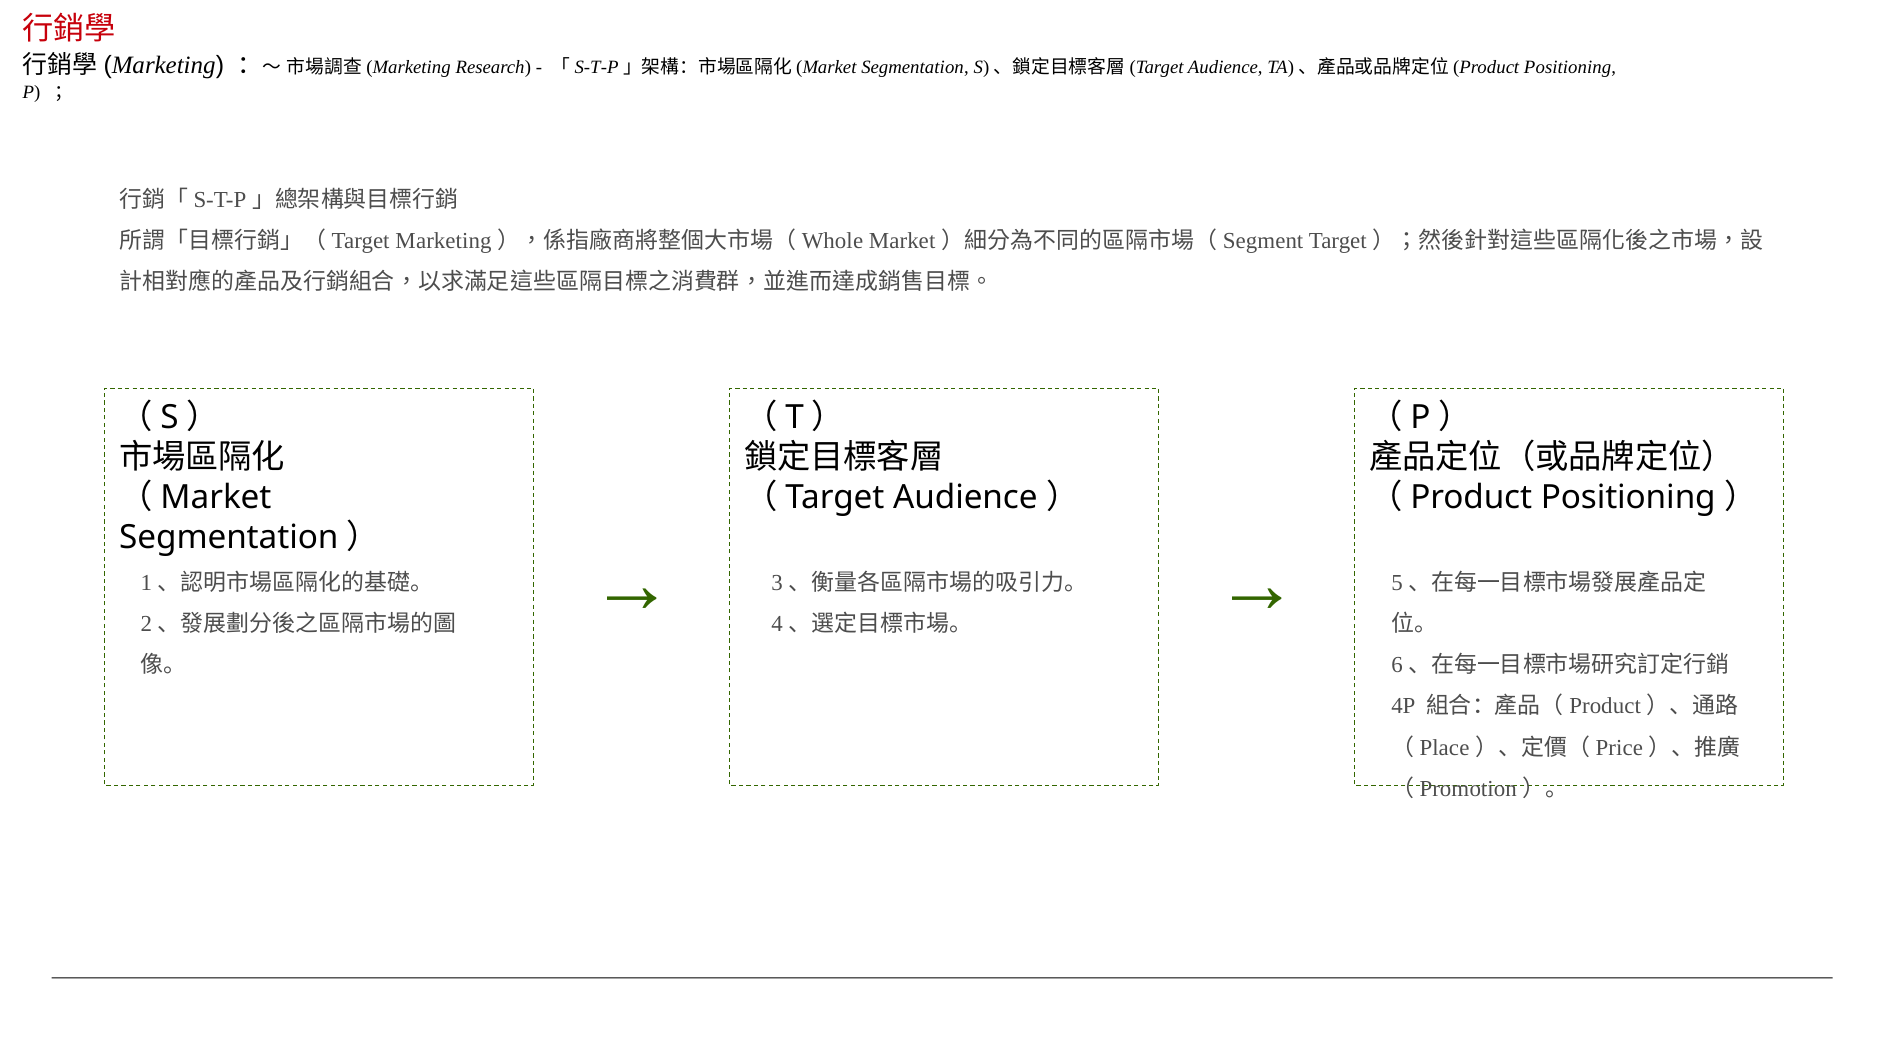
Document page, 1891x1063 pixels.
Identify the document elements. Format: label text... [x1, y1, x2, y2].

text_box → [1158, 472, 1355, 637]
text_box （S） 市場區隔化 （Market Segmentation） [102, 386, 536, 787]
text_box 行銷學(Marketing) ：～ 市場調查(Marketing Research) - 「S-T-P」架構：市場區隔化(Market Segmentation, S)、鎖定目標客層(Target Audience, TA)、產品或品牌定位(Product Positioning, P) ； [7, 39, 1671, 110]
text_box （P） 產品定位（或品牌定位） （Product Positioning） [1352, 386, 1786, 787]
text_box 行銷「S-T-P」總架構與目標行銷 所謂「目標行銷」（Target Marketing），係指廠商將整個大市場（Whole Market）細分為不同的區隔市場（Segment Target）；然後針對這些區隔化後之市場，設計相對應的產品及行銷組合，以求滿足這些區隔目標之消費群，並進而達成銷售目標。 [104, 163, 1784, 302]
text_box 行銷學 [7, 9, 1406, 39]
text_box （T） 鎖定目標客層 （Target Audience） [727, 386, 1161, 787]
text_box 3、衡量各區隔市場的吸引力。 4、選定目標市場。 [756, 546, 1137, 644]
text_box → [533, 472, 730, 637]
text_box 1、認明市場區隔化的基礎。 2、發展劃分後之區隔市場的圖像。 [125, 546, 507, 685]
text_box 5、在每一目標市場發展產品定位。 6、在每一目標市場研究訂定行銷4P 組合：產品（Product）、通路（Place）、定價（Price）、推廣（Promotion）。 [1376, 546, 1756, 809]
